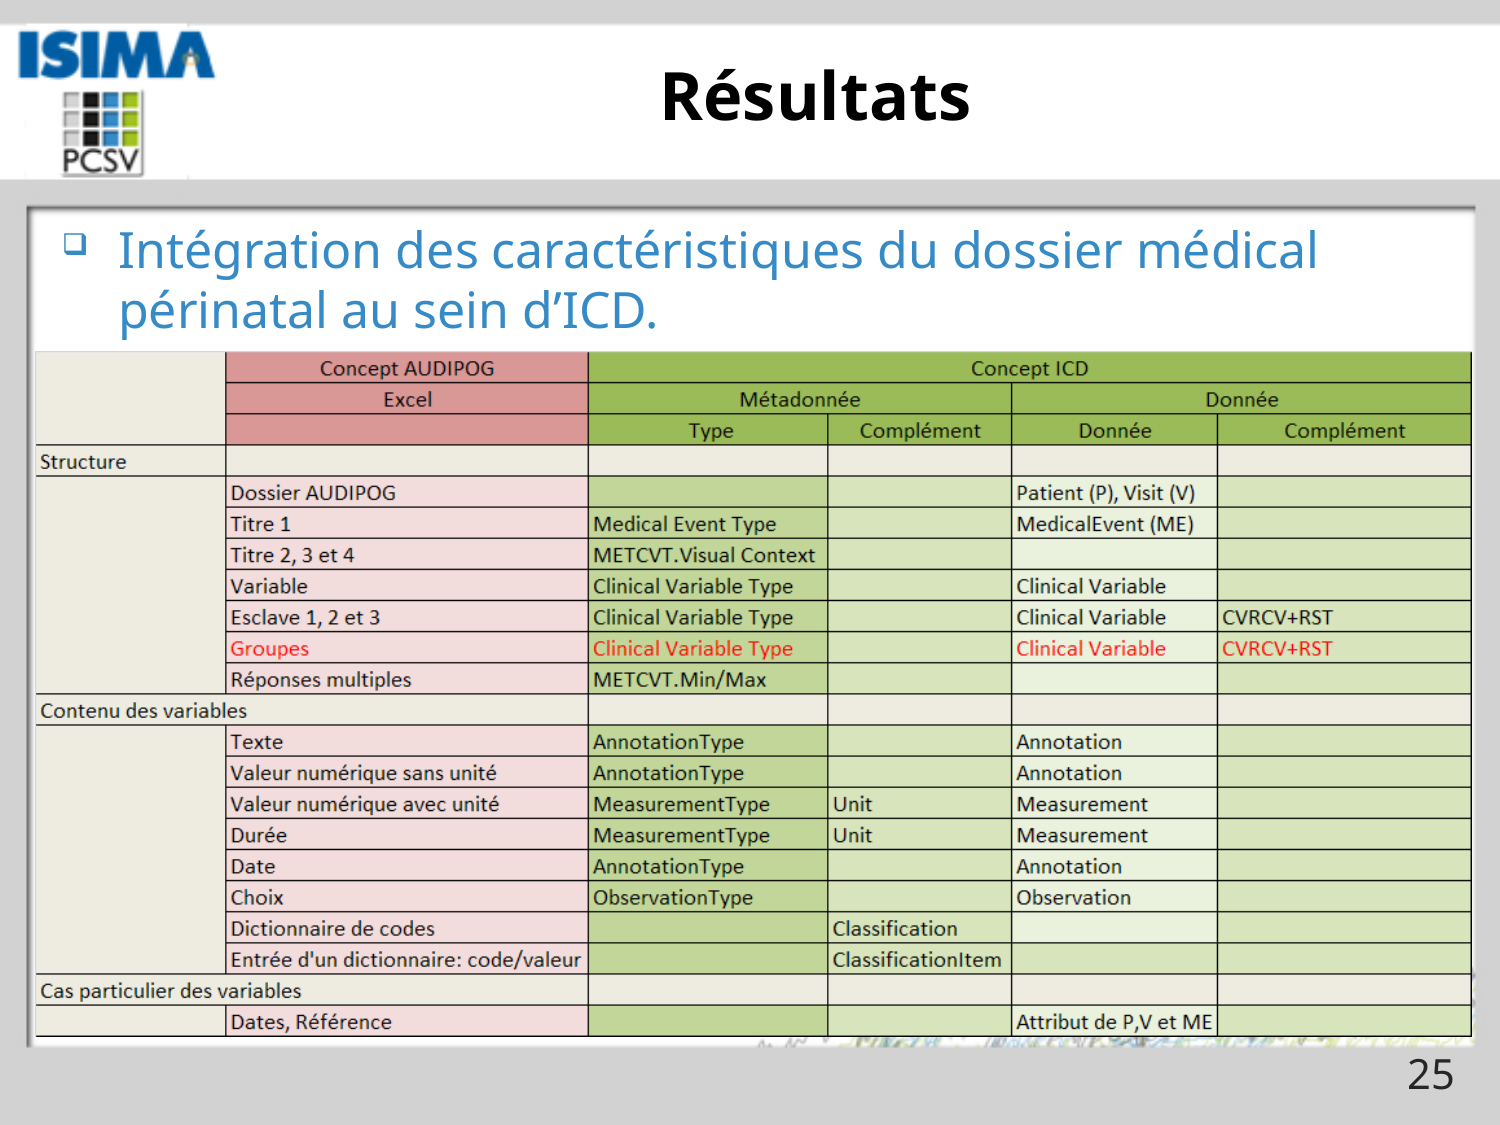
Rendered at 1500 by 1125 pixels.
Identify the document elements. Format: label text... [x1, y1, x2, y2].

picture [0, 0, 1500, 1125]
title Résultats [206, 25, 1426, 162]
list Intégration des caractéristiques du dossier médical périnatal au sein d’ICD. [46, 210, 1391, 349]
slide_number 25 [1120, 1046, 1471, 1107]
